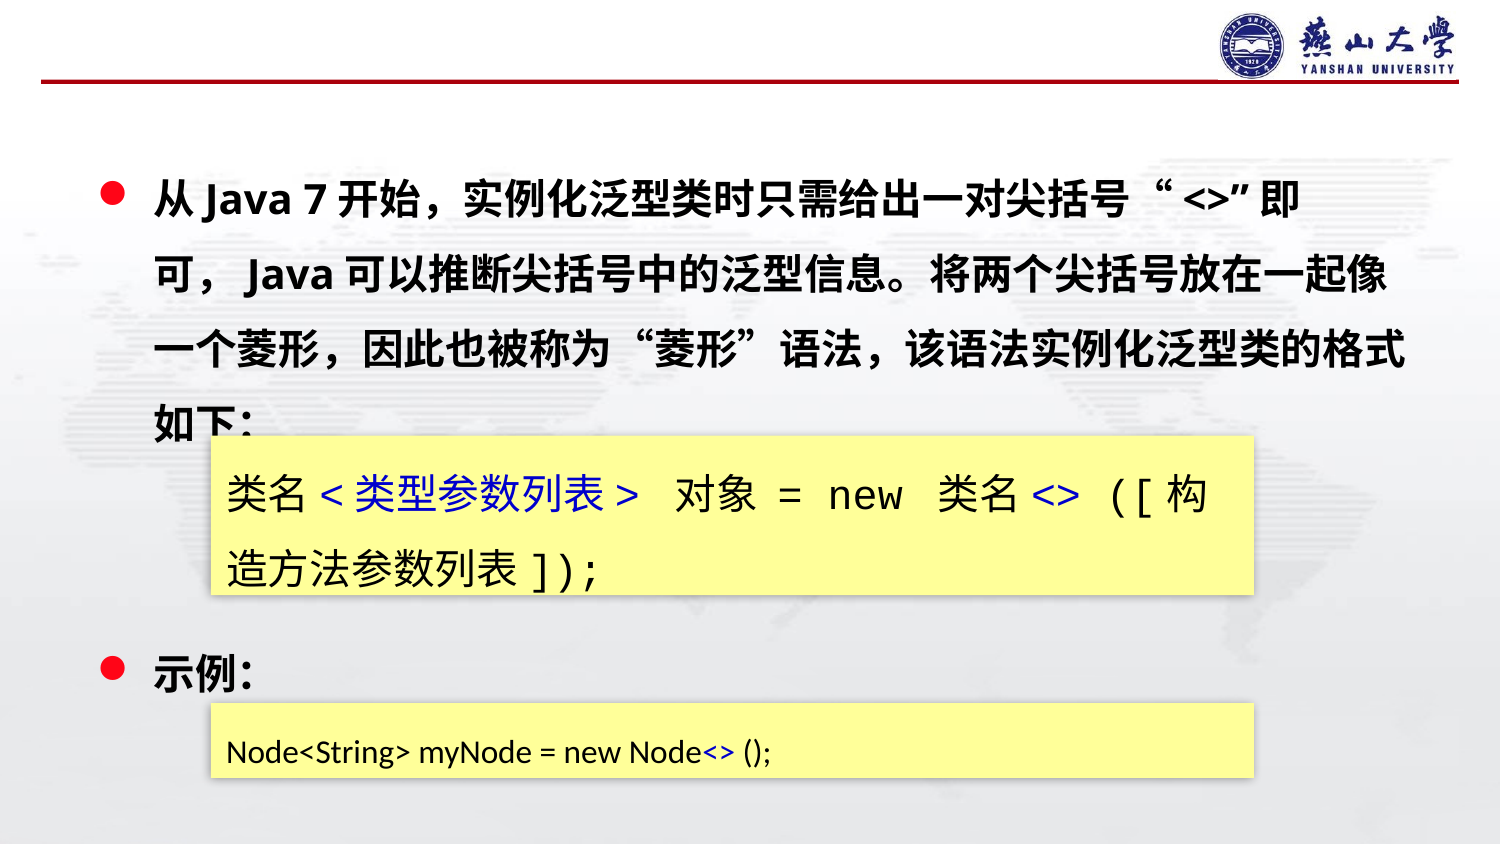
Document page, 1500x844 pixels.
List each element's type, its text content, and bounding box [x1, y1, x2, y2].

list 从Java 7开始，实例化泛型类时只需给出一对尖括号“<>”即可，Java可以推断尖括号中的泛型信息。将两个尖括号放在一起像一个菱形，因此也被称为“菱形”语法，该语法实例化泛型类的格式如下： 示例： [81, 140, 1429, 809]
picture [0, 1, 1500, 844]
list 类名<类型参数列表> 对象 = new 类名<> ([构造方法参数列表]); [210, 435, 1255, 596]
text_box Node<String> myNode = new Node<> (); [210, 703, 1254, 778]
